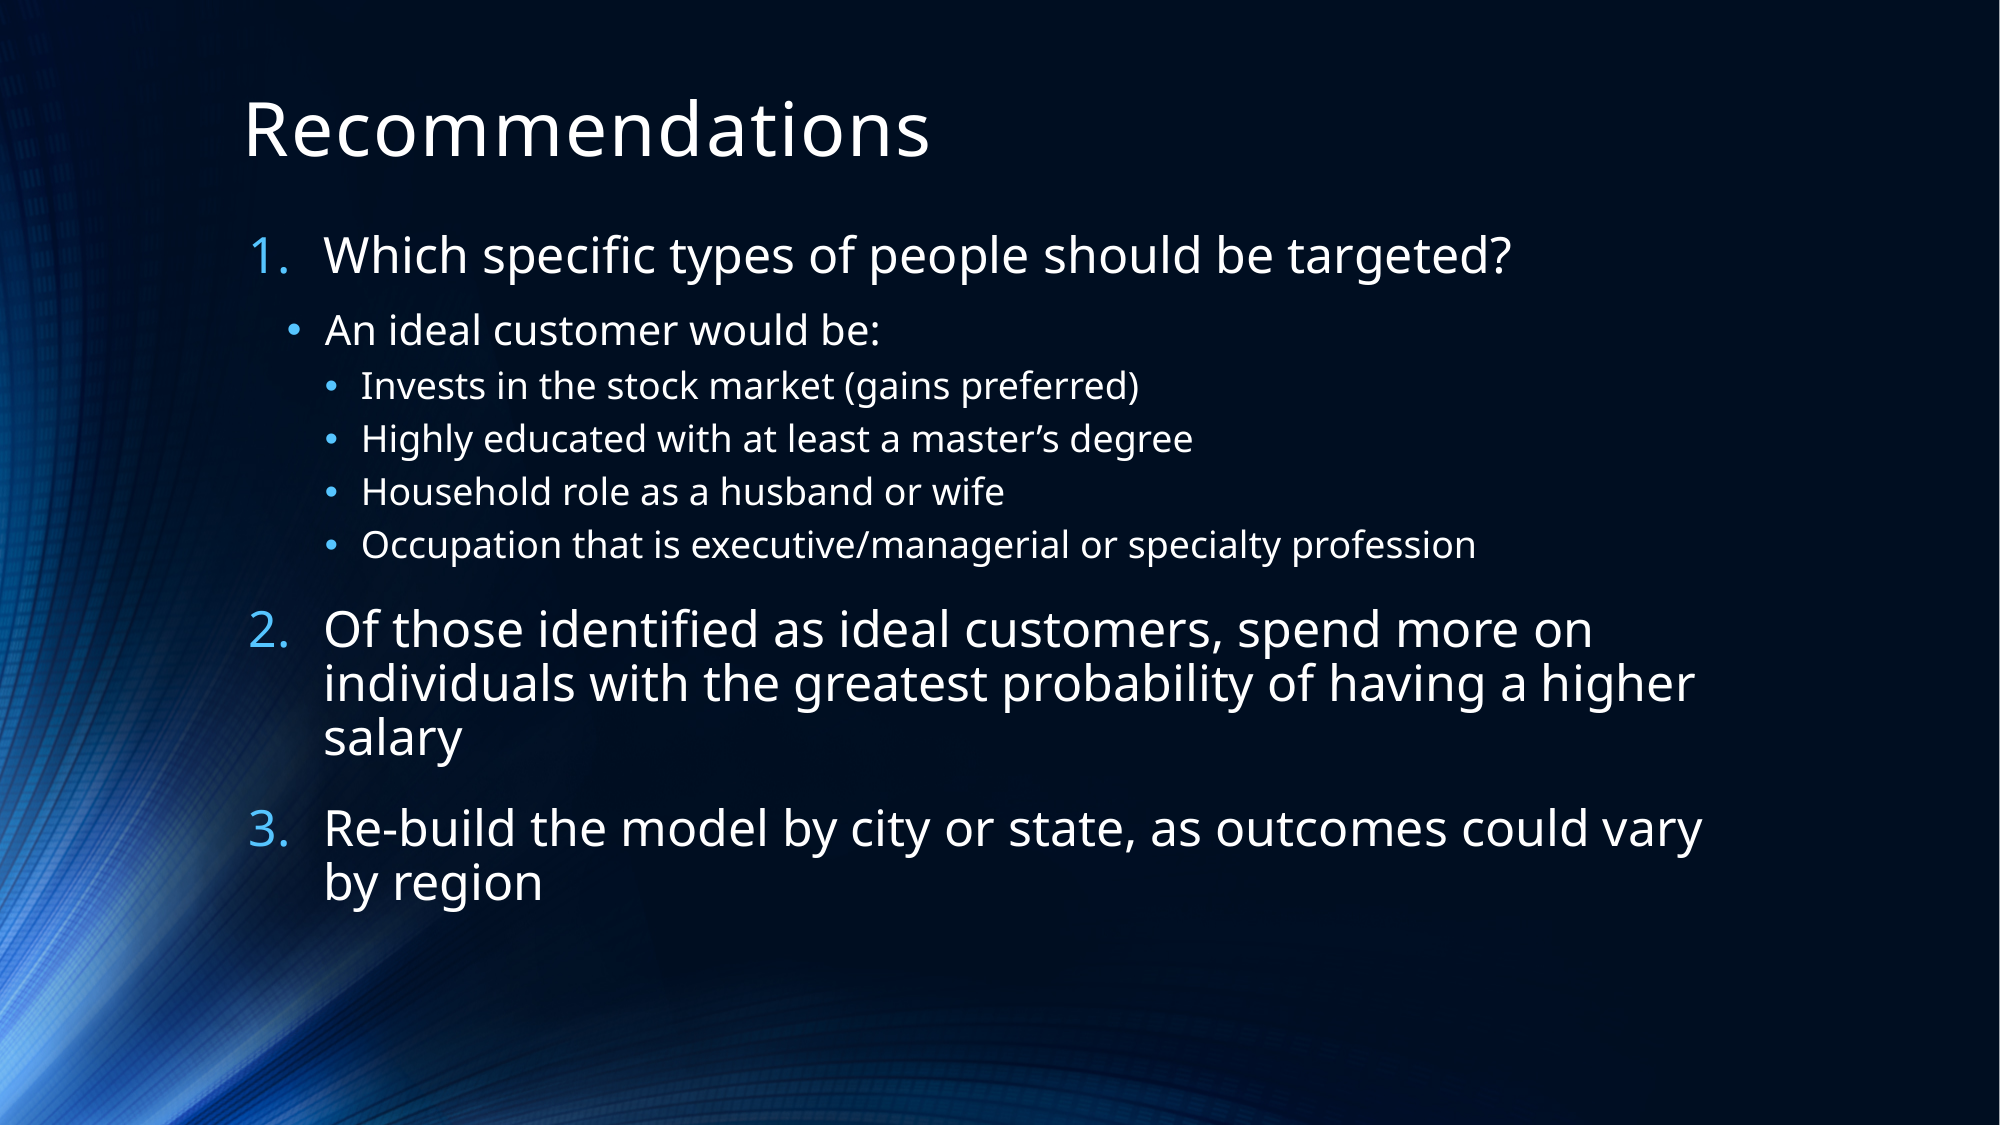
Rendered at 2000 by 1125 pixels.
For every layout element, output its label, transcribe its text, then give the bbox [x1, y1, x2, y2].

list [189, 537, 1688, 1101]
picture [0, 0, 2000, 1125]
title Recommendations [227, 56, 1726, 181]
text_box Which specific types of people should be targeted? An ideal customer would be: Invests in the stock market (gains preferred) Highly educated with at least a master’s degree Household role as a husband or wife Occupation that is executive/managerial or specialty profession Of those identified as ideal customers, spend more on individuals with the greatest probability of having a higher salary Re-build the model by city or state, as outcomes could vary by region [233, 223, 1733, 1013]
